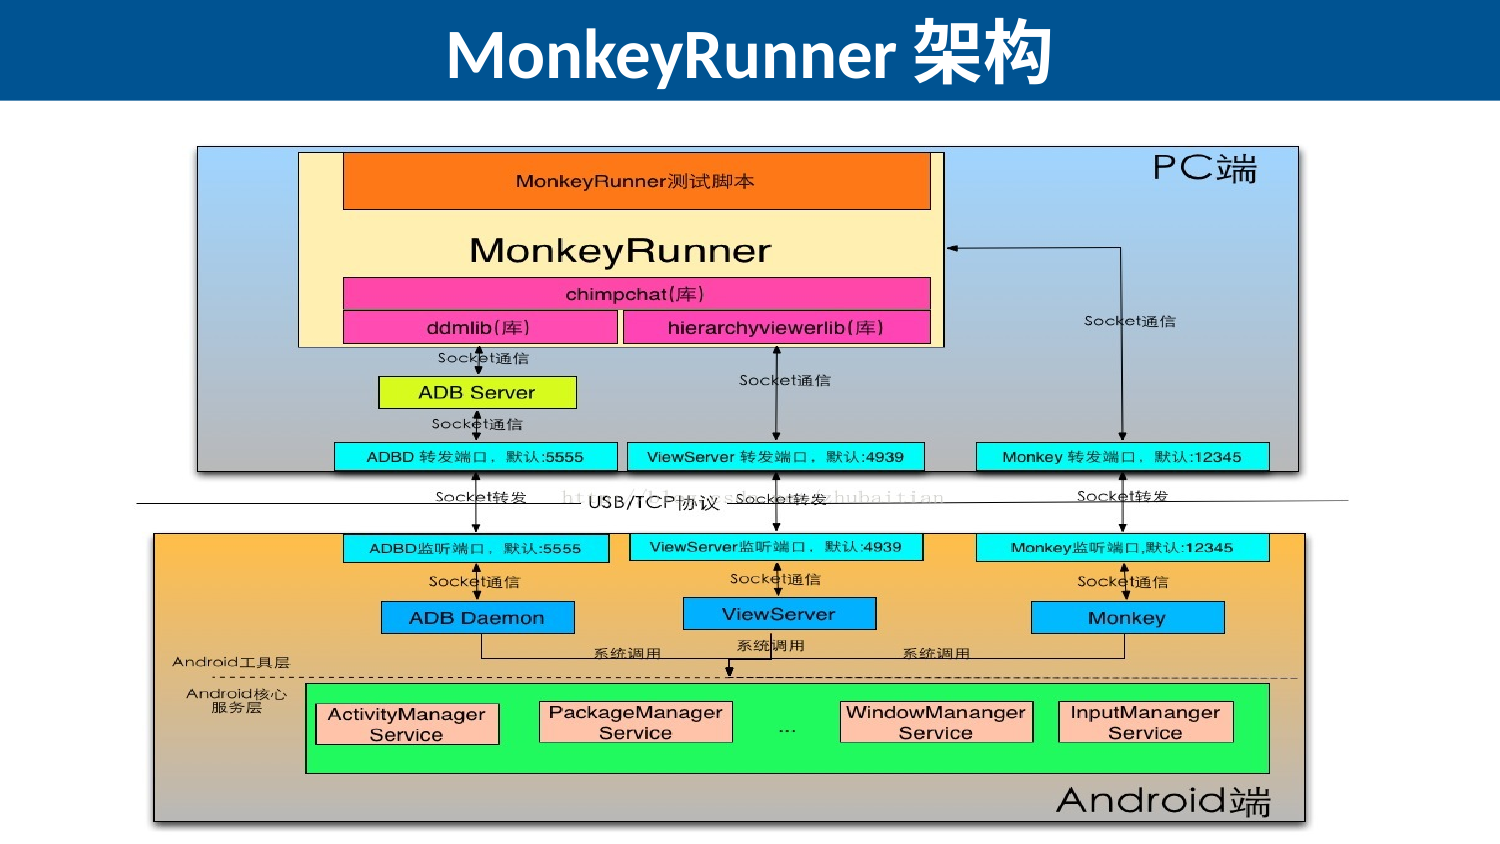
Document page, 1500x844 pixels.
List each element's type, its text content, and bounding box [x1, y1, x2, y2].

picture [123, 131, 1364, 844]
title MonkeyRunner架构 [0, 0, 1500, 101]
